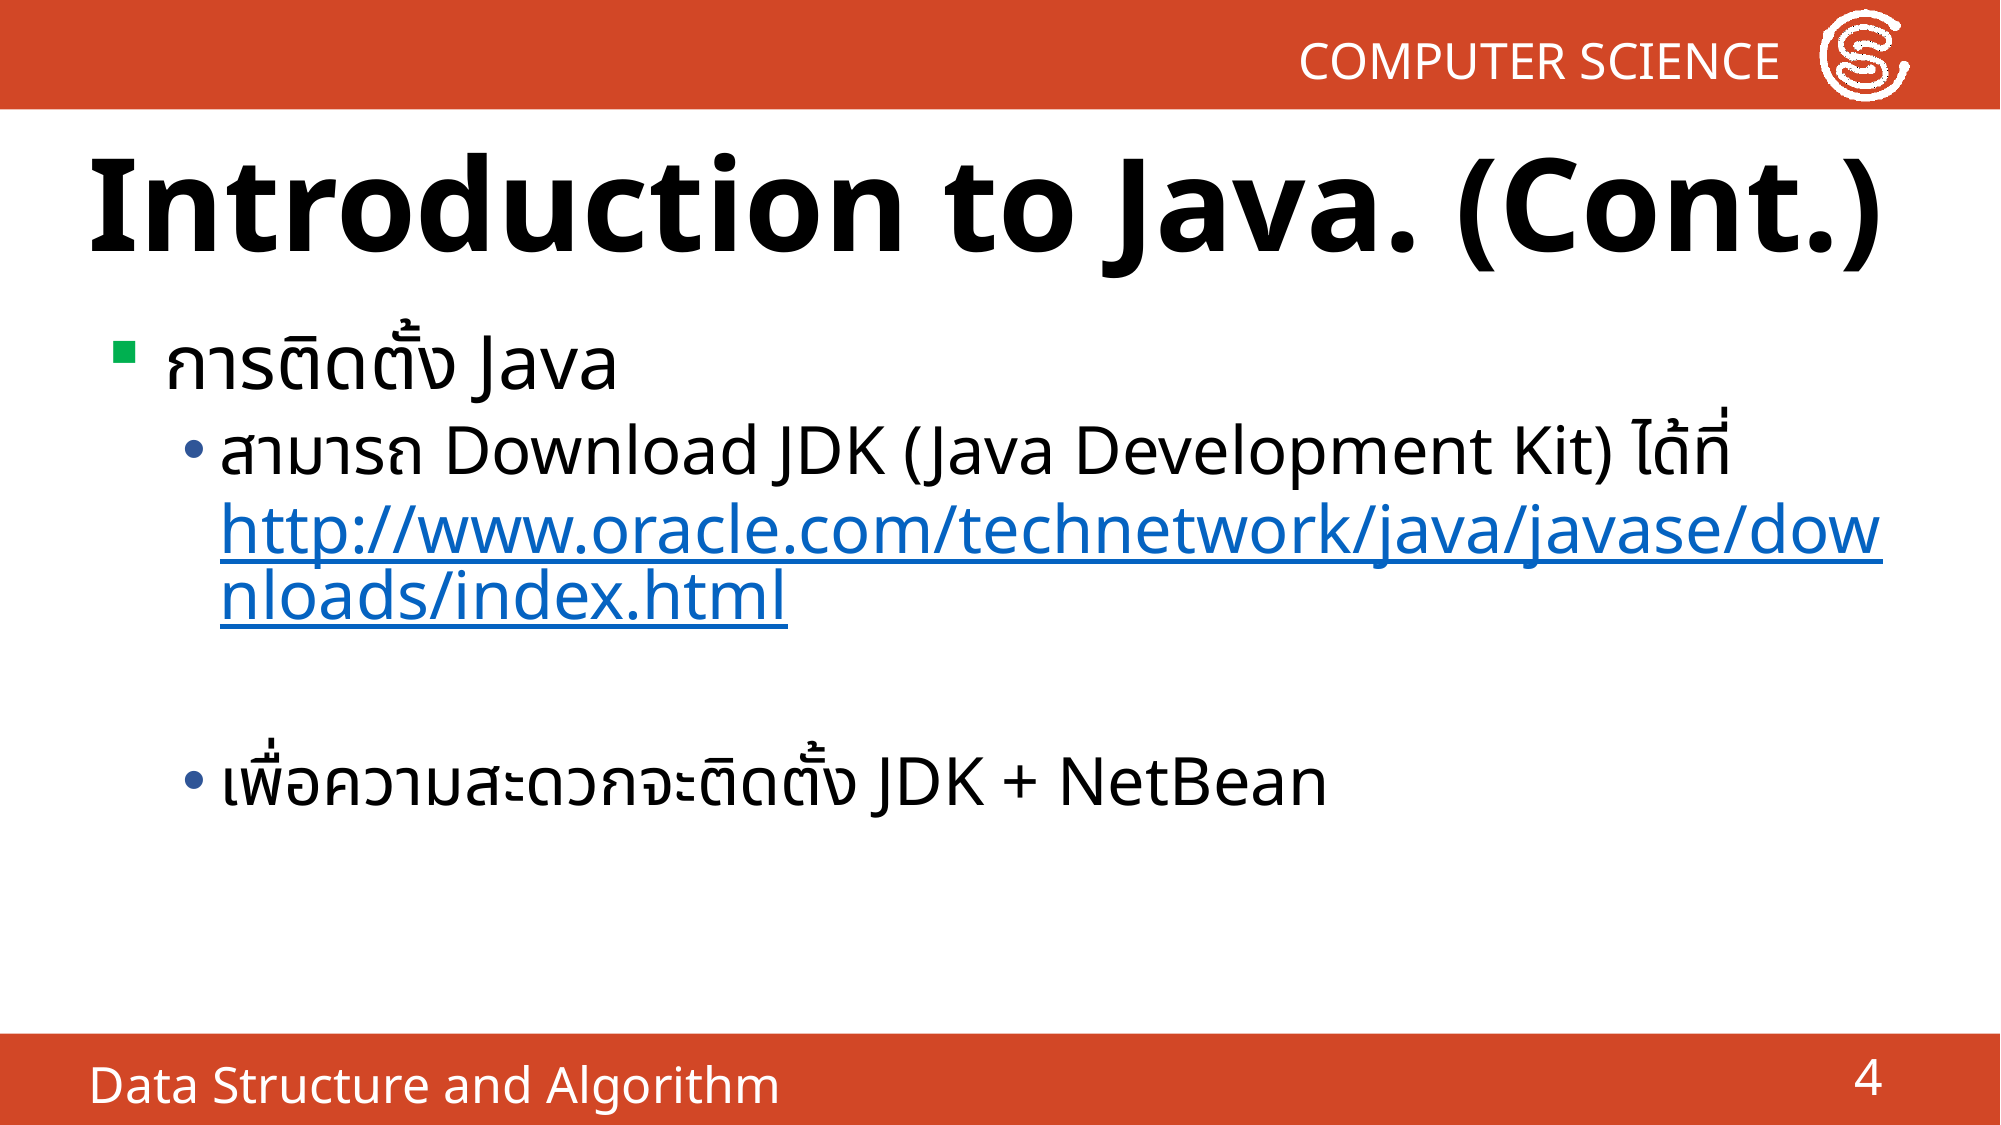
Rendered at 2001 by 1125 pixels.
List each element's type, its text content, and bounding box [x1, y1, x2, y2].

list การติดตั้ง Java สามารถ Download JDK (Java Development Kit) ได้ที่ http://www.oracle.com/technetwork/java/javase/downloads/index.html เพื่อความสะดวกจะติดตั้ง JDK + NetBean [92, 317, 1916, 1011]
text_box Data Structure and Algorithm [74, 1046, 1796, 1125]
text_box [0, 1032, 2000, 1125]
picture [1815, 5, 1916, 106]
slide_number 4 [1447, 1049, 1898, 1110]
title Introduction to Java. (Cont.) [74, 113, 1916, 305]
text_box COMPUTER SCIENCE [0, 21, 1809, 103]
text_box [0, 0, 2000, 110]
